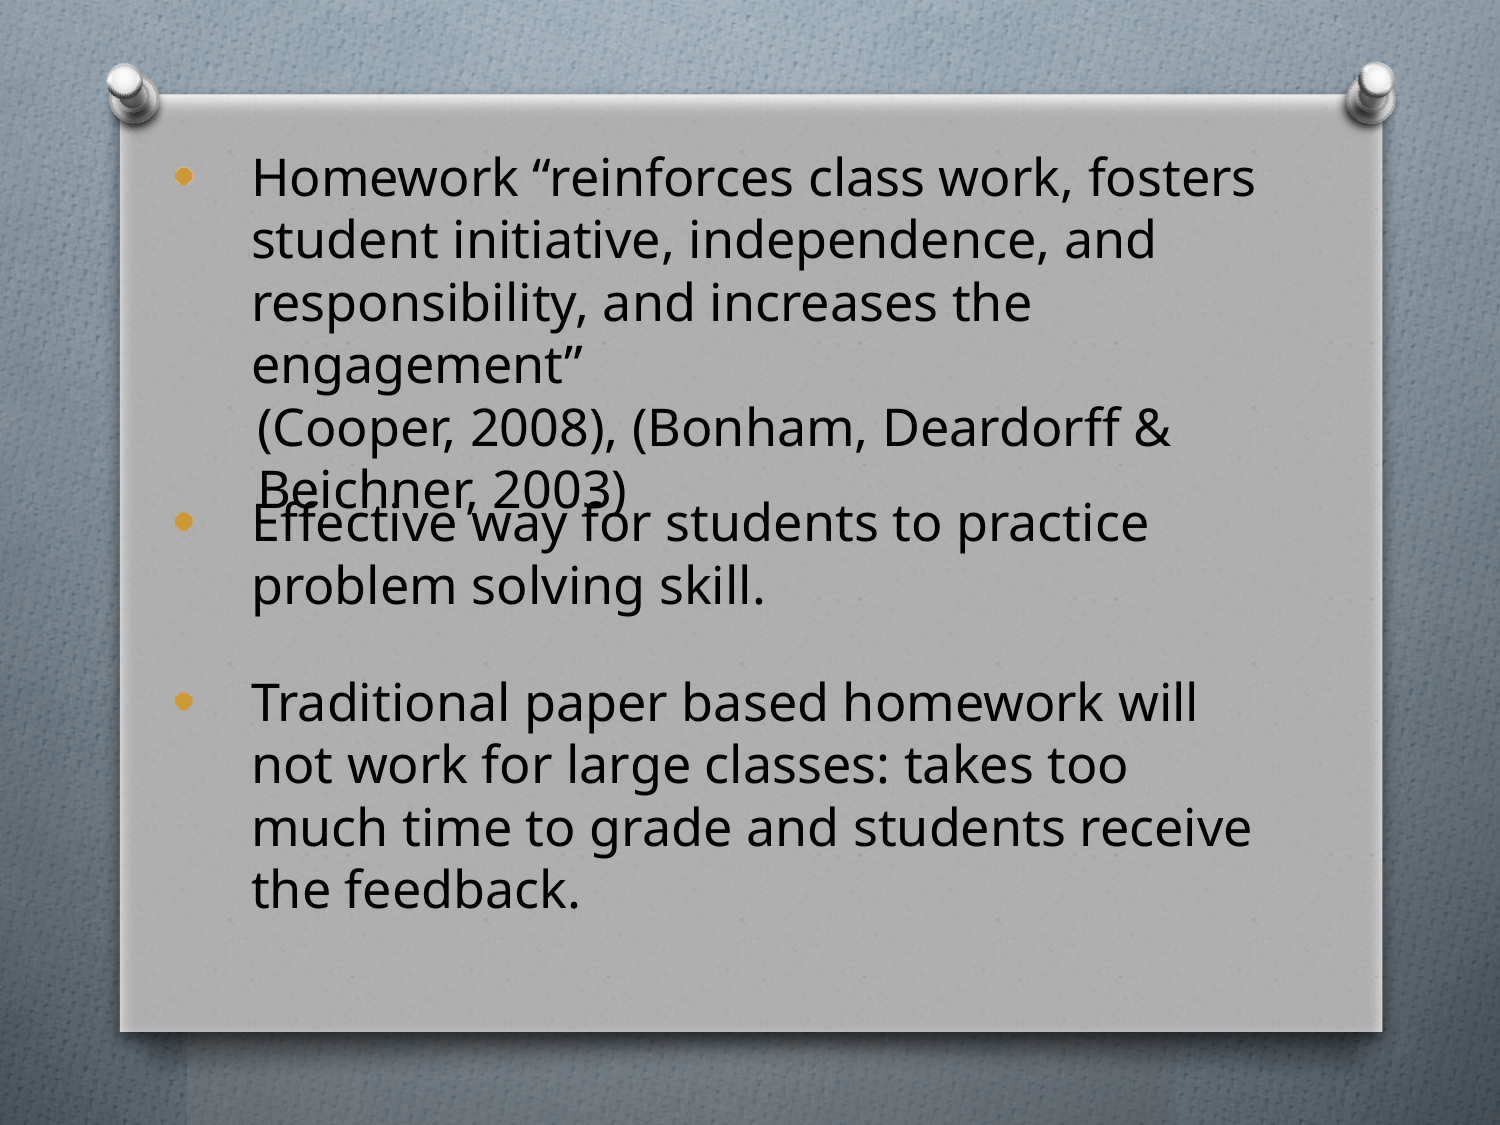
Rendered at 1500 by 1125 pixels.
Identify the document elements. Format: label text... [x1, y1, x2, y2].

text_box Traditional paper based homework will not work for large classes: takes too much time to grade and students receive the feedback. [162, 684, 1279, 1125]
picture [175, 691, 195, 710]
picture [1317, 35, 1439, 153]
picture [175, 166, 195, 185]
text_box Effective way for students to practice problem solving skill. [162, 482, 1279, 684]
picture [175, 511, 195, 531]
text_box Homework “reinforces class work, fosters student initiative, independence, and responsibility, and increases the engagement” (Cooper, 2008), (Bonham, Deardorff & Beichner, 2003) [162, 137, 1359, 526]
picture [75, 29, 198, 153]
